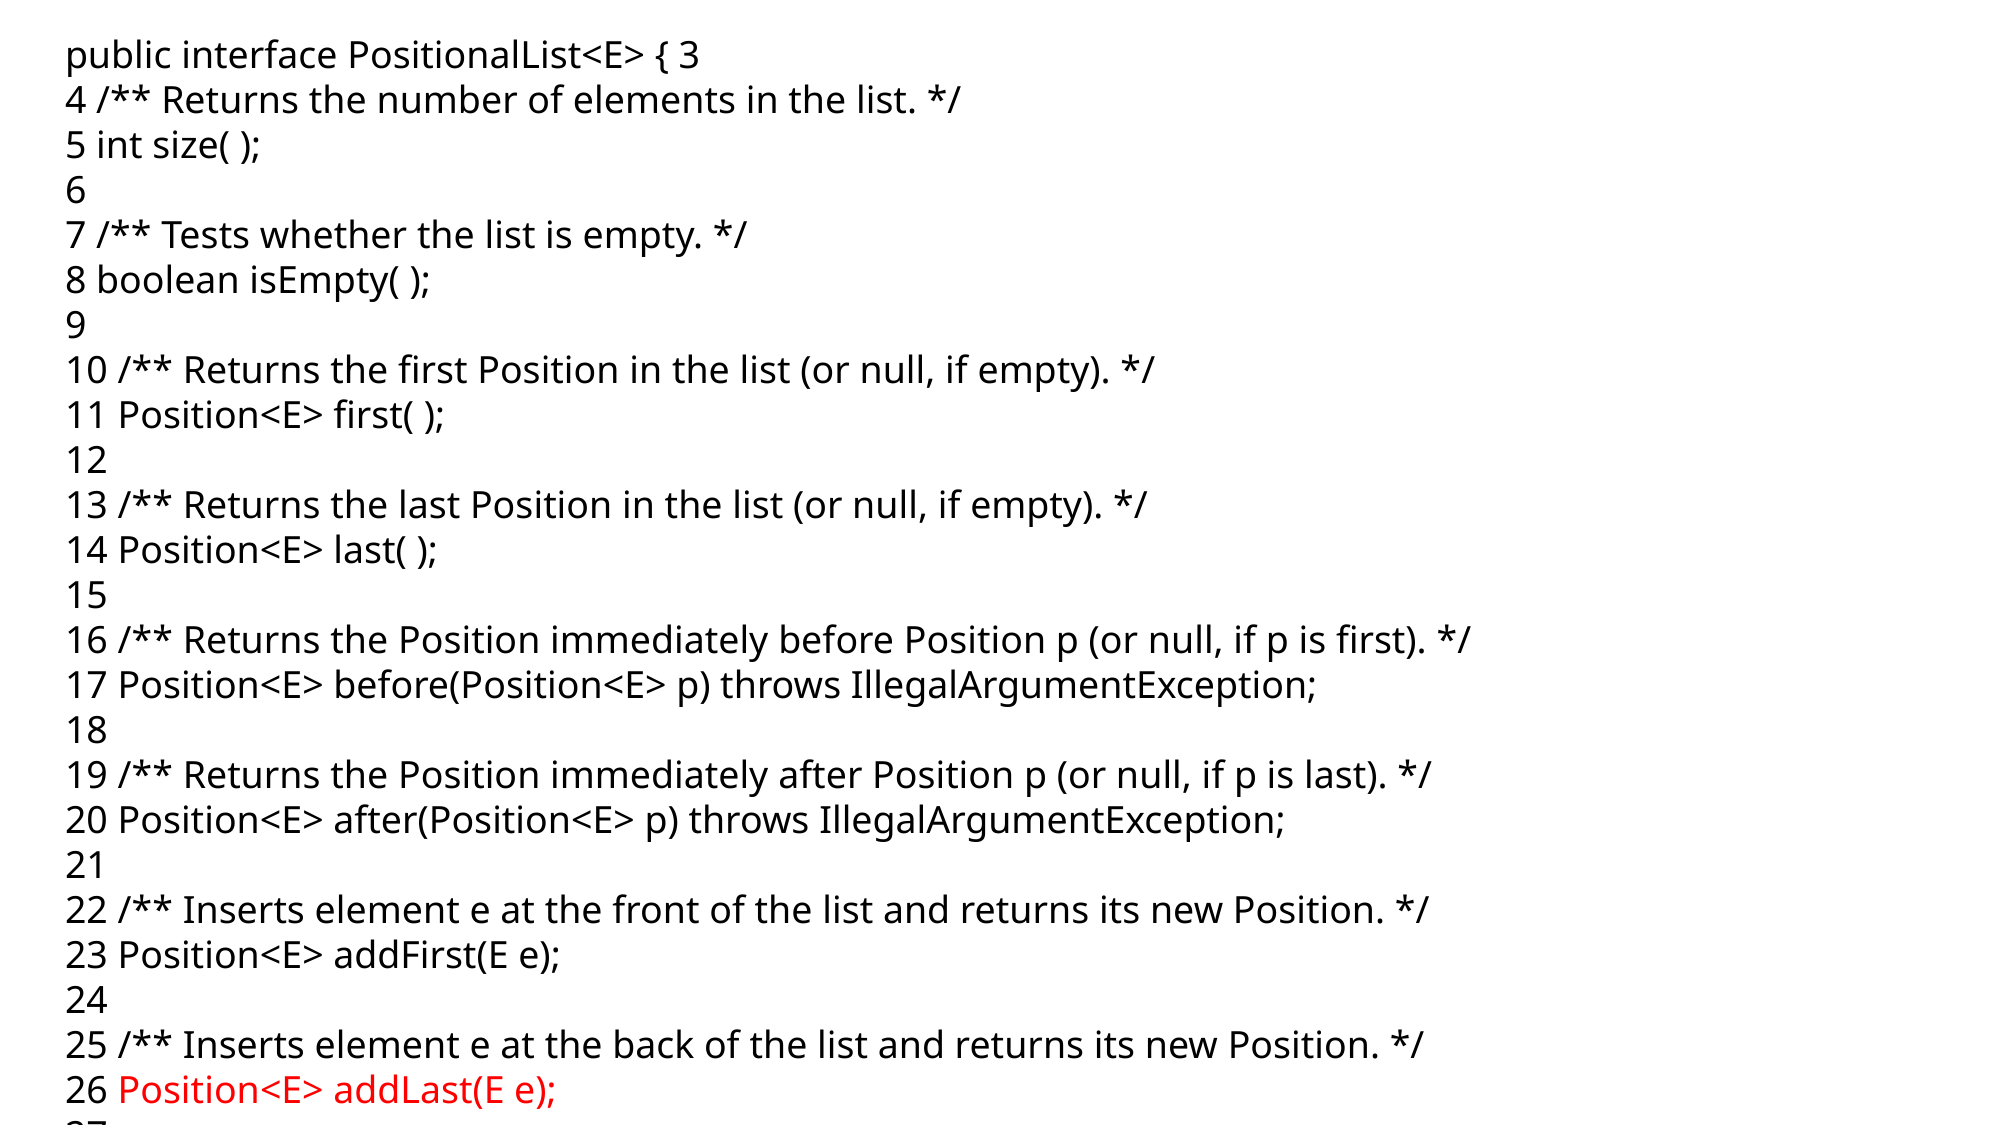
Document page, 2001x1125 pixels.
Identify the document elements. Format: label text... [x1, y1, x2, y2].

text_box public interface PositionalList<E> { 3 4 /** Returns the number of elements in the list. */ 5 int size( ); 6 7 /** Tests whether the list is empty. */ 8 boolean isEmpty( ); 9 10 /** Returns the first Position in the list (or null, if empty). */ 11 Position<E> first( ); 12 13 /** Returns the last Position in the list (or null, if empty). */ 14 Position<E> last( ); 15 16 /** Returns the Position immediately before Position p (or null, if p is first). */ 17 Position<E> before(Position<E> p) throws IllegalArgumentException; 18 19 /** Returns the Position immediately after Position p (or null, if p is last). */ 20 Position<E> after(Position<E> p) throws IllegalArgumentException; 21 22 /** Inserts element e at the front of the list and returns its new Position. */ 23 Position<E> addFirst(E e); 24 25 /** Inserts element e at the back of the list and returns its new Position. */ 26 Position<E> addLast(E e); 27 28 /** Inserts element e immediately before Position p and returns its new Position. */ 29 Position<E> addBefore(Position<E> p, E e) 30 throws IllegalArgumentException; 31 32 /** Inserts element e immediately after Position p and returns its new Position. */ 33 Position<E> addAfter(Position<E> p, E e) 34 throws IllegalArgumentException; 35 36 /** Replaces the element stored at Position p and returns the replaced element. */ 37 E set(Position<E> p, E e) throws IllegalArgumentException; 38 39 /** Removes the element stored at Position p and returns it (invalidating p). */ 40 E remove(Position<E> p) throws IllegalArgumentException; 41 } [50, 23, 2000, 1125]
